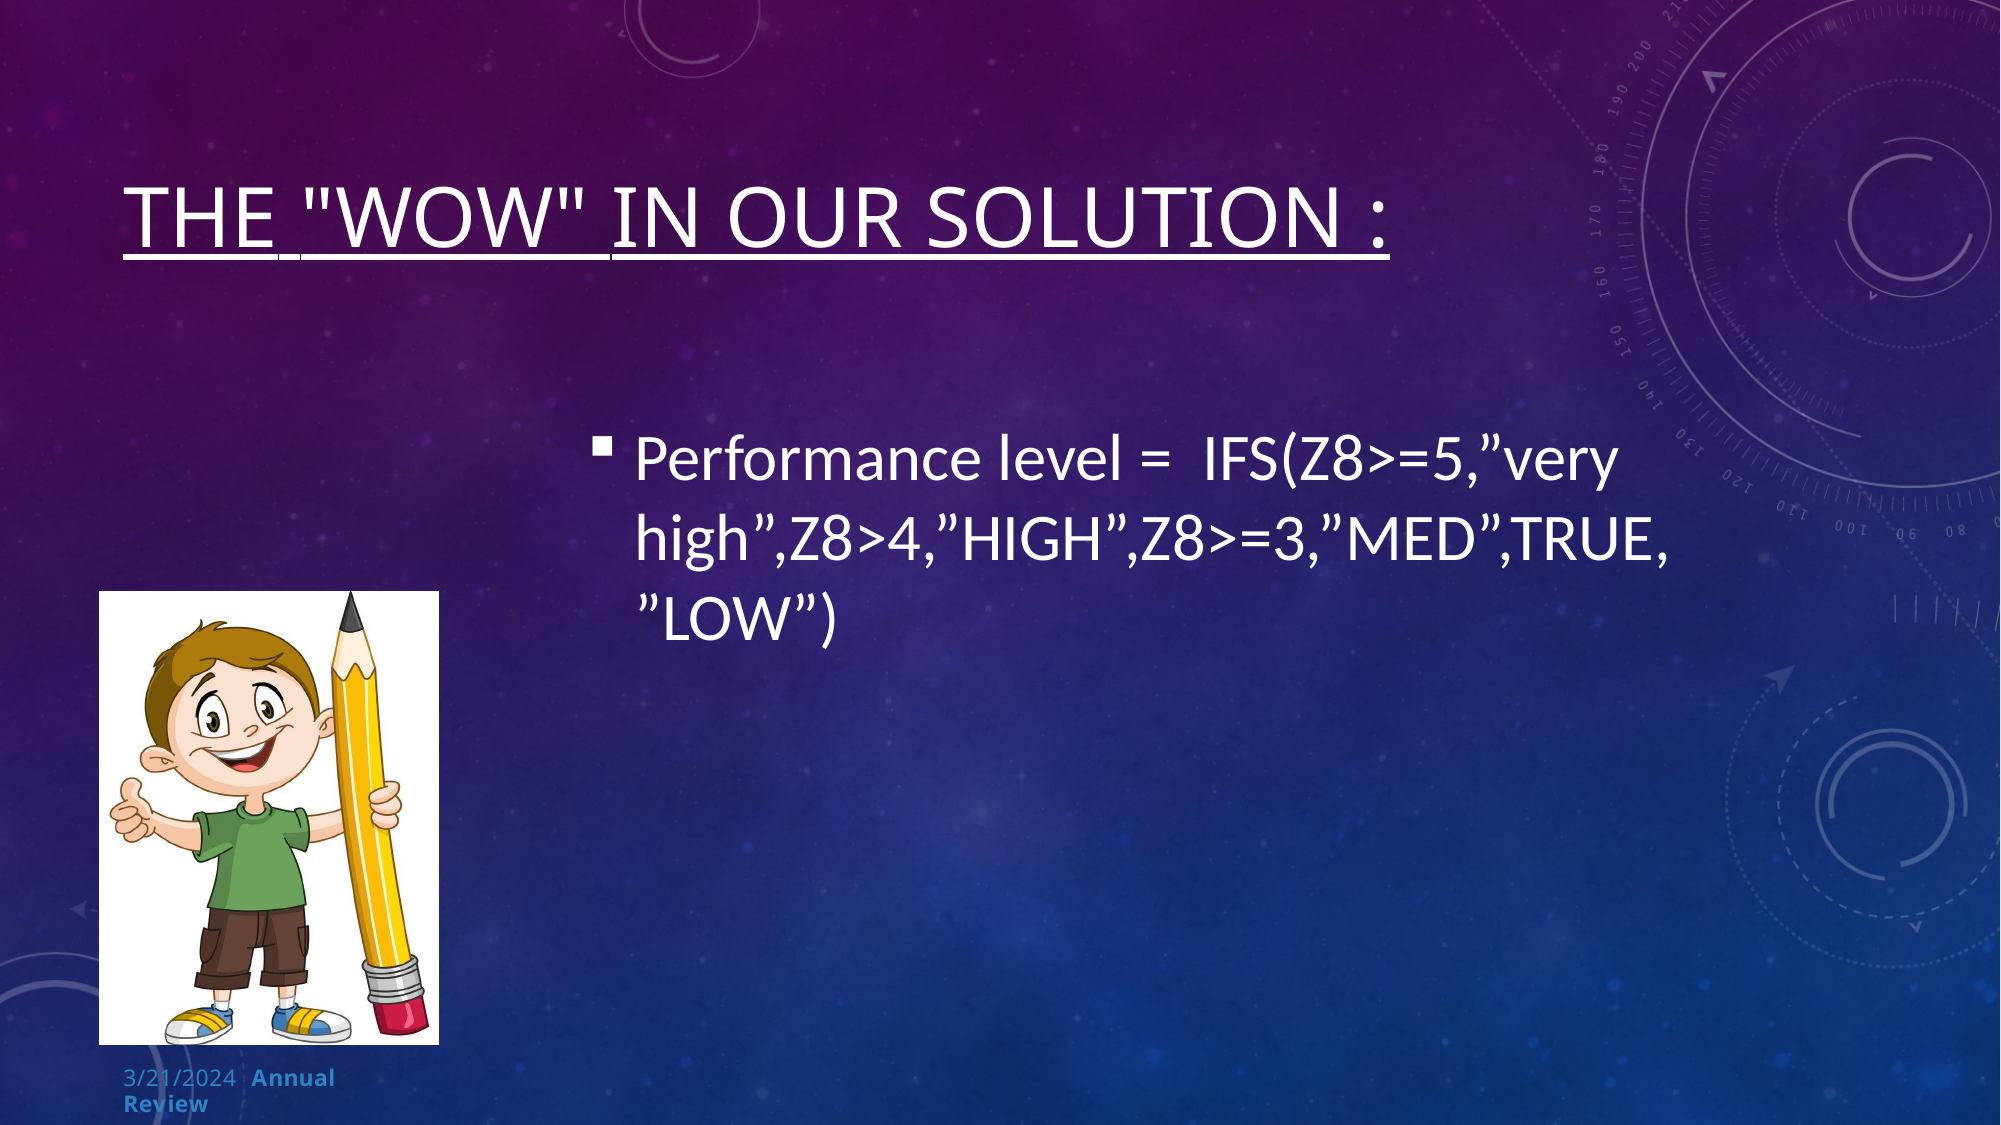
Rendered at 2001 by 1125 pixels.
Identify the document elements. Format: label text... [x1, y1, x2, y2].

text_box Performance level = IFS(Z8>=5,”very high”,Z8>4,”HIGH”,Z8>=3,”MED”,TRUE,”LOW”) [587, 414, 1688, 763]
picture [0, 0, 2001, 1125]
text_box [312, 166, 1713, 323]
text_box 3/21/2024 Annual Review [123, 1063, 415, 1118]
title THE "WOW" IN OUR SOLUTION : [121, 117, 1688, 309]
